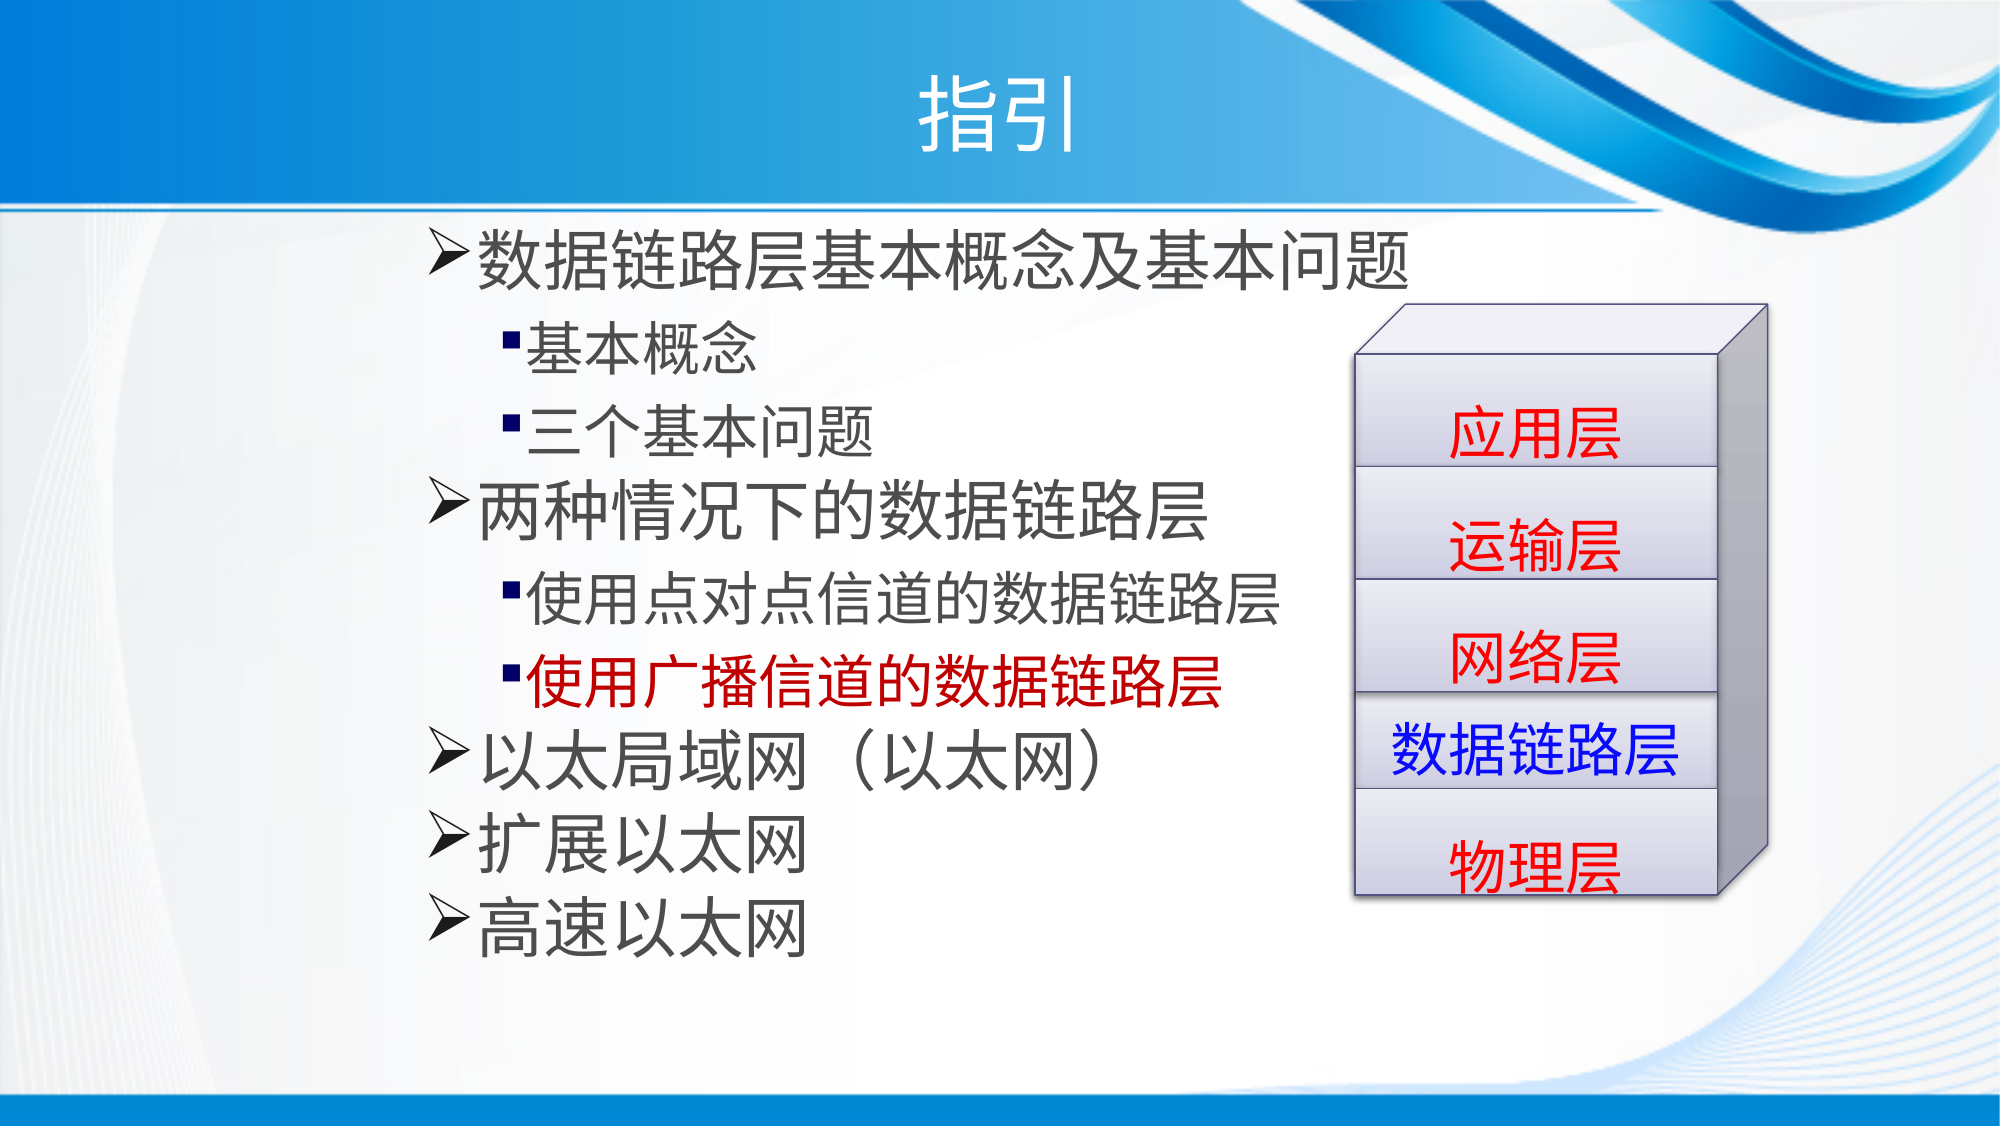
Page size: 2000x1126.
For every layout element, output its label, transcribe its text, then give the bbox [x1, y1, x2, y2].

picture [0, 0, 2000, 1126]
list 数据链路层基本概念及基本问题 基本概念 三个基本问题 两种情况下的数据链路层 使用点对点信道的数据链路层 使用广播信道的数据链路层 以太局域网（以太网） 扩展以太网 高速以太网 [350, 208, 1709, 1012]
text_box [1354, 303, 1768, 896]
title 指引 [99, 45, 1900, 180]
